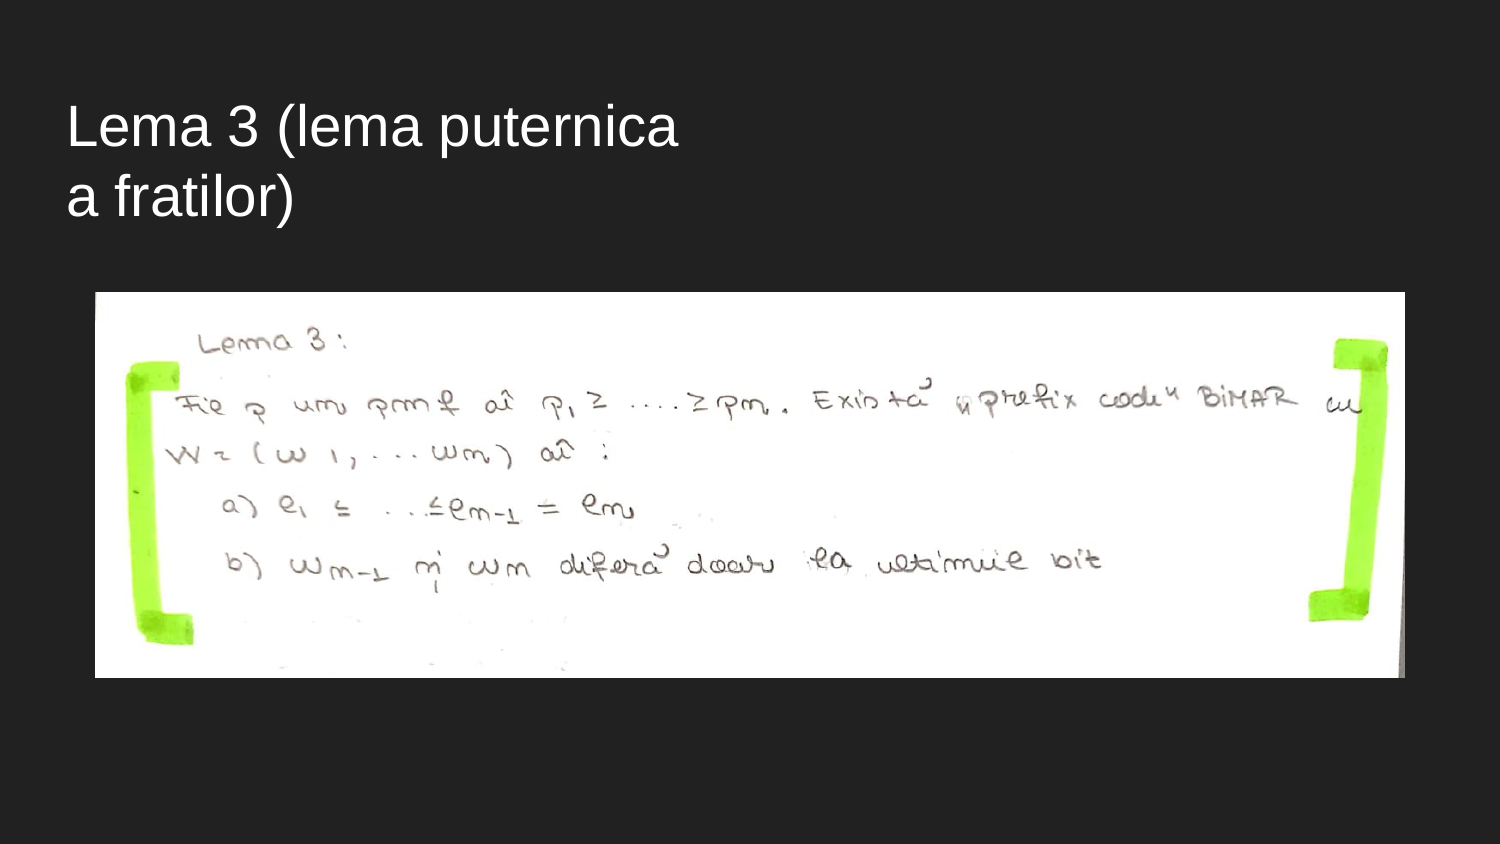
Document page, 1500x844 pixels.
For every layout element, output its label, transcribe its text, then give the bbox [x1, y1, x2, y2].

title Lema 3 (lema puternica a fratilor) [51, 72, 702, 167]
picture [94, 292, 1406, 678]
